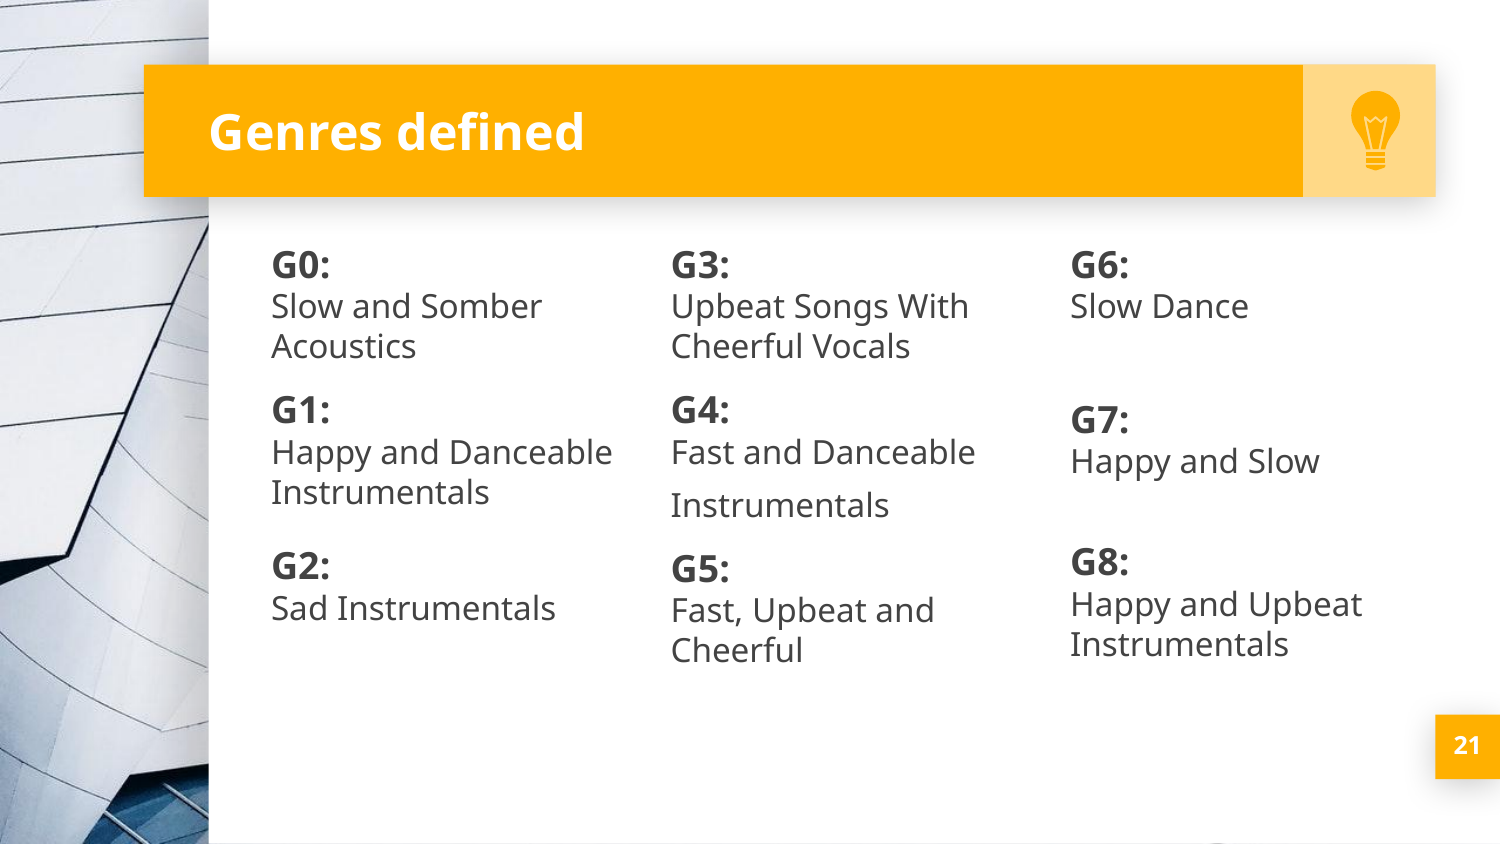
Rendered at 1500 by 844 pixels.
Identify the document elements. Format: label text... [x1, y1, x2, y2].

list G3: Upbeat Songs With Cheerful Vocals G4: Fast and Danceable Instrumentals G5: Fast, Upbeat and Cheerful [655, 225, 1036, 780]
list G0: Slow and Somber Acoustics G1: Happy and Danceable Instrumentals G2: Sad Instrumentals [255, 225, 637, 780]
slide_number ‹#› [1435, 714, 1500, 780]
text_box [1350, 90, 1401, 171]
title Genres defined [193, 64, 1300, 197]
picture [0, 0, 208, 844]
list G6: Slow Dance G7: Happy and Slow G8: Happy and Upbeat Instrumentals [1055, 225, 1436, 780]
